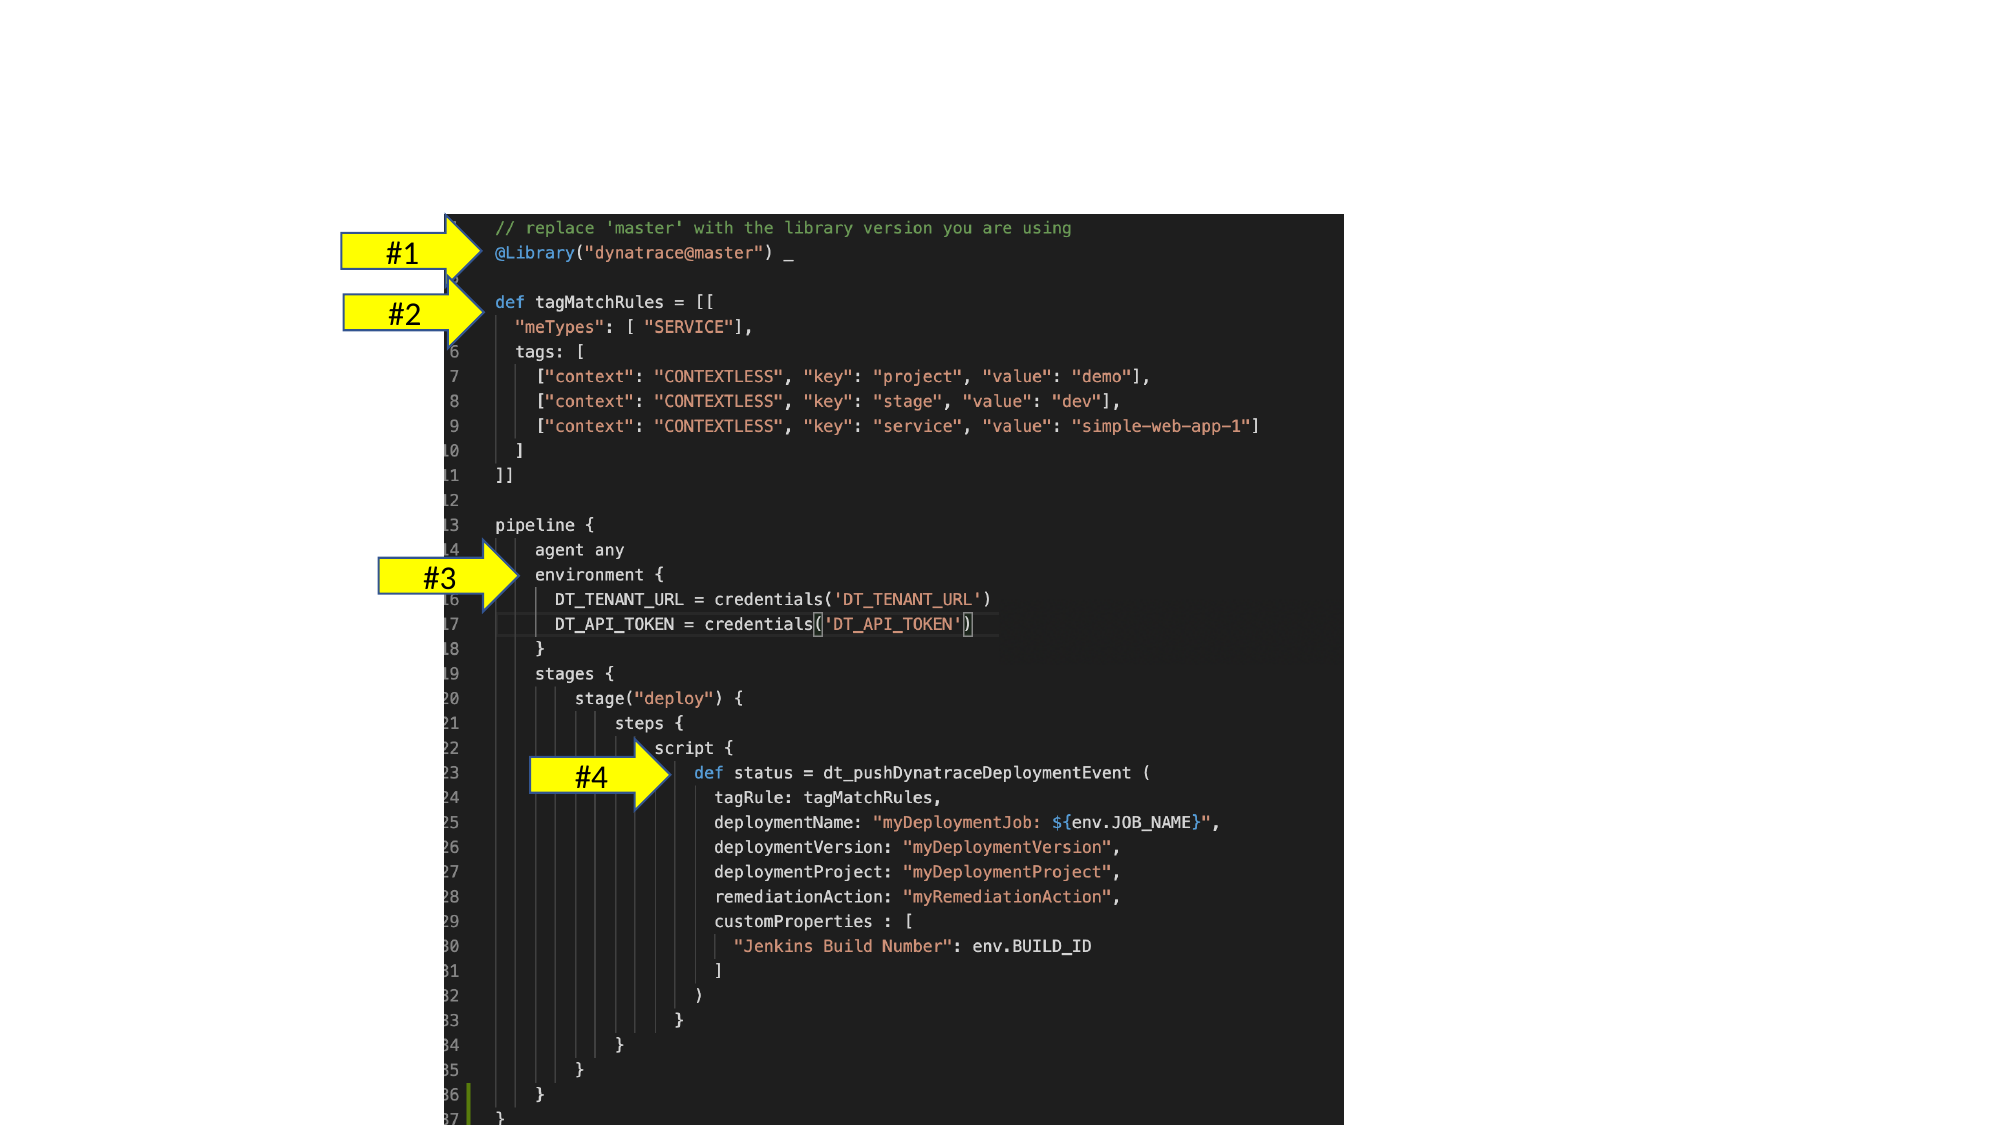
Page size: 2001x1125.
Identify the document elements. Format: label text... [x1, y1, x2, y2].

text_box #2 [342, 293, 444, 332]
picture [444, 214, 1344, 1125]
text_box #3 [377, 556, 444, 595]
text_box #1 [340, 231, 444, 270]
